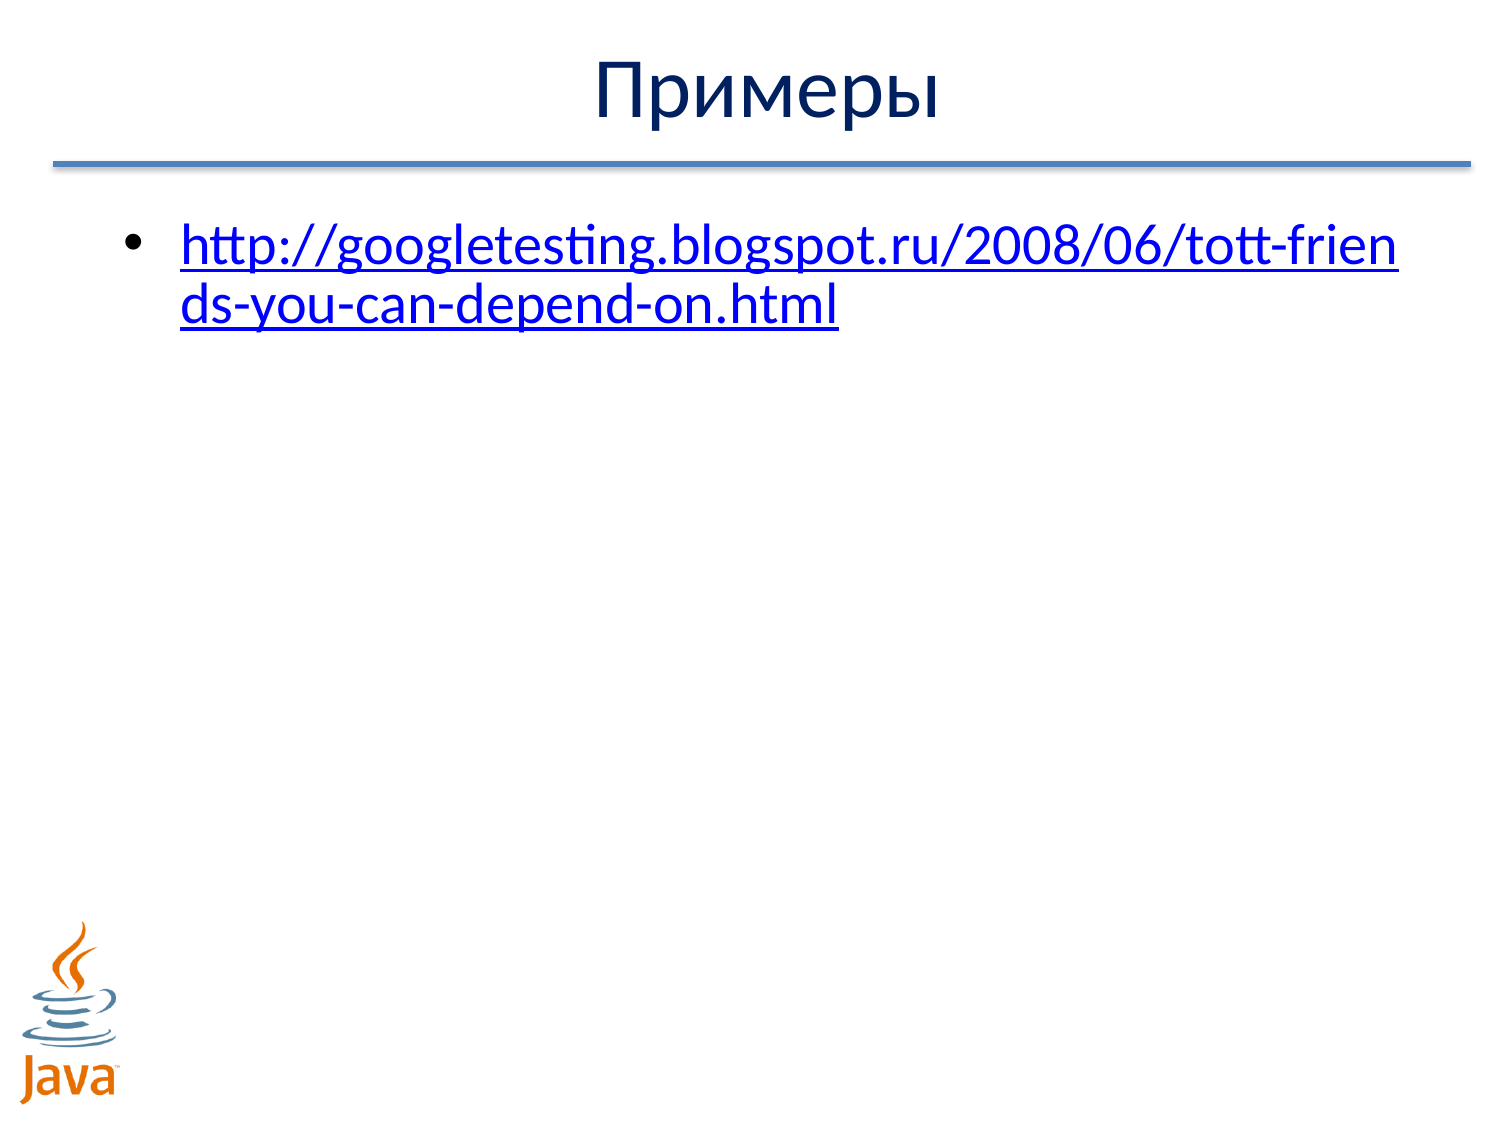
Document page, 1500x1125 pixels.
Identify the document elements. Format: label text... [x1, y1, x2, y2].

list http://googletesting.blogspot.ru/2008/06/tott-friends-you-can-depend-on.html [108, 199, 1436, 1032]
picture [17, 919, 120, 1106]
title Примеры [88, 23, 1447, 143]
